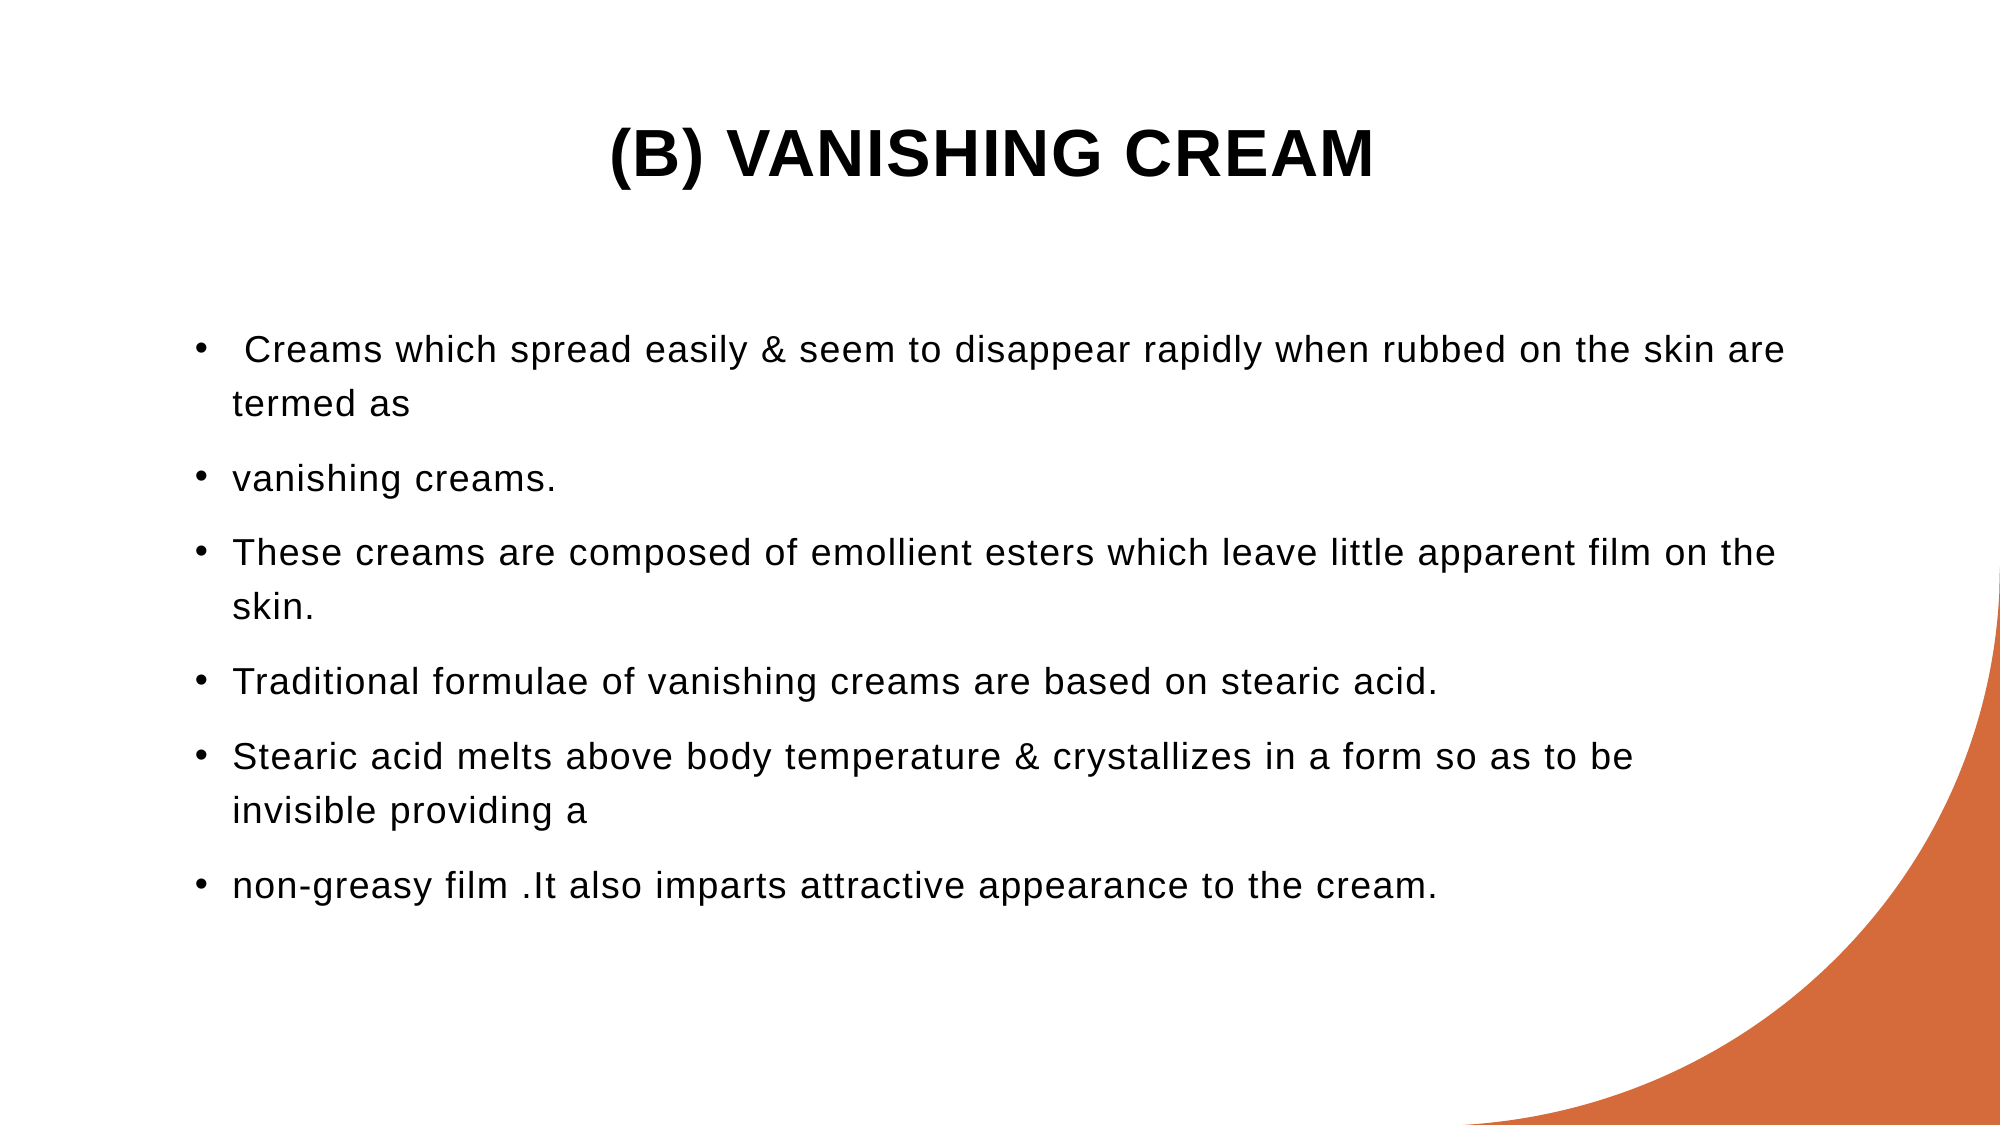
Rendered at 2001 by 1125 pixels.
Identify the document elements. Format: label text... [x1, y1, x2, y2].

list (B) VANISHING CREAM Creams which spread easily & seem to disappear rapidly when rubbed on the skin are termed as vanishing creams. These creams are composed of emollient esters which leave little apparent film on the skin. Traditional formulae of vanishing creams are based on stearic acid. Stearic acid melts above body temperature & crystallizes in a form so as to be invisible providing a non-greasy film .It also imparts attractive appearance to the cream. [176, 76, 1809, 1050]
